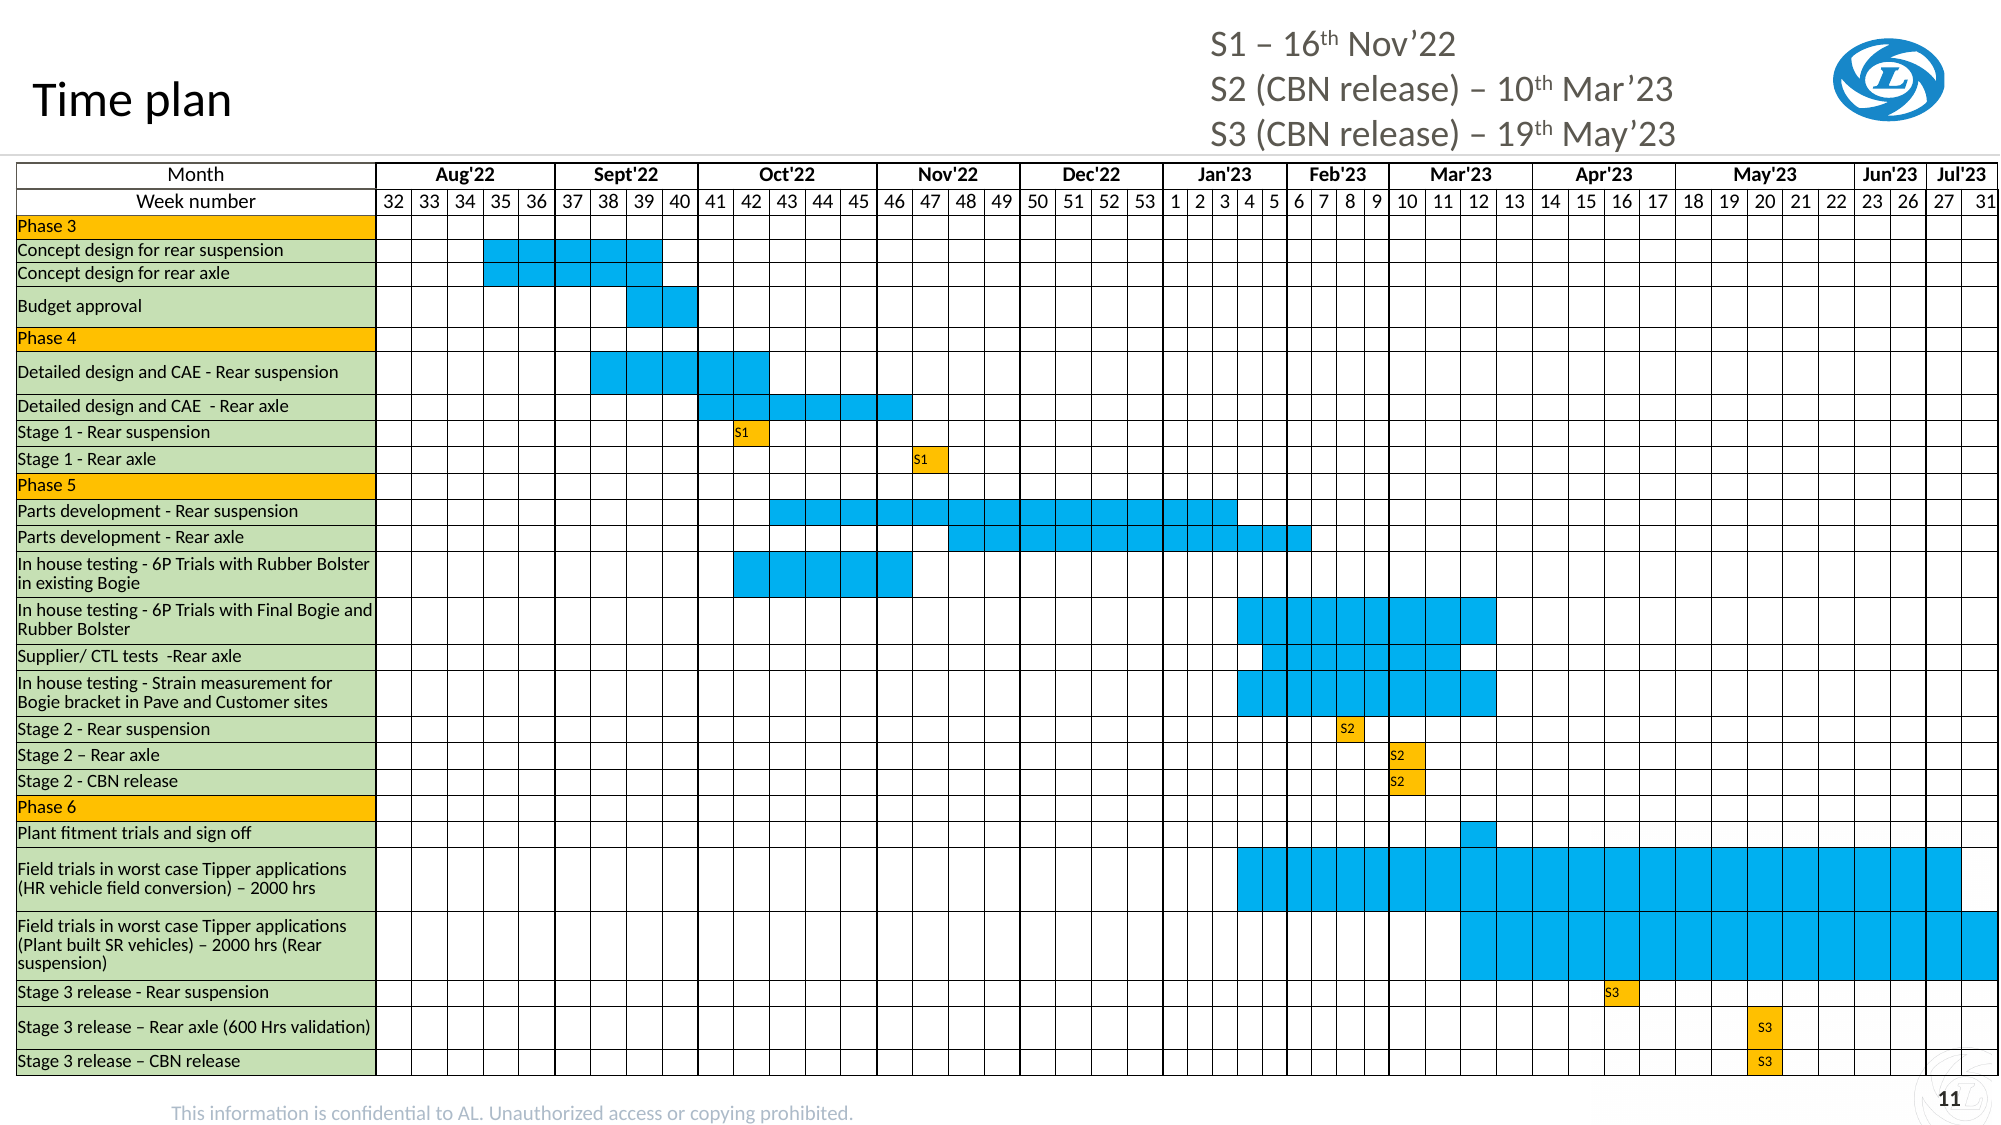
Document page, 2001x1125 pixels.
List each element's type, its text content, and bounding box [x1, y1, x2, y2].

table_cell In house testing - 6P Trials with Rubber Bolster in existing Bogie [17, 552, 375, 597]
table_cell [1640, 770, 1675, 795]
table_cell [1092, 770, 1127, 795]
table_cell [1263, 421, 1286, 446]
table_cell [1188, 287, 1212, 327]
table_cell [949, 822, 984, 847]
table_cell [1337, 500, 1364, 525]
table_cell [1056, 912, 1091, 980]
table_cell [1164, 743, 1187, 769]
table_cell [1288, 216, 1311, 239]
table_cell [1128, 552, 1162, 597]
table_cell [377, 352, 411, 394]
table_cell [1819, 848, 1854, 911]
table_cell [734, 216, 769, 239]
table_cell [770, 671, 805, 716]
table_cell [1640, 328, 1675, 351]
table_cell [1461, 1007, 1496, 1049]
table_cell [519, 1050, 554, 1075]
table_cell [1213, 1050, 1237, 1075]
table_cell [841, 395, 876, 420]
table_cell [663, 552, 697, 597]
table_cell [1461, 500, 1496, 525]
table_cell [591, 240, 626, 262]
table_cell [1128, 912, 1162, 980]
table_cell [913, 770, 948, 795]
table_cell [1497, 395, 1532, 420]
table_cell [1021, 912, 1055, 980]
table_cell [985, 447, 1019, 473]
table_cell [1021, 645, 1055, 670]
table_cell [985, 912, 1019, 980]
table_cell [1426, 1007, 1460, 1049]
table_cell [484, 421, 518, 446]
table_cell [1461, 240, 1496, 262]
table_cell 8 [1337, 190, 1364, 215]
table_cell [1312, 671, 1336, 716]
table_cell [985, 500, 1019, 525]
table_cell [841, 743, 876, 769]
table_cell [1426, 796, 1460, 821]
table_cell [412, 848, 447, 911]
table_cell [1891, 717, 1925, 742]
table_cell [770, 598, 805, 644]
table_cell [1819, 598, 1854, 644]
table_cell [1640, 287, 1675, 327]
table_cell [1962, 981, 1997, 1006]
table_cell [1238, 474, 1262, 499]
table_cell [1426, 671, 1460, 716]
table_cell [1640, 717, 1675, 742]
table_cell [1783, 240, 1818, 262]
table_cell [1533, 671, 1568, 716]
table_cell [1288, 447, 1311, 473]
table_cell [913, 474, 948, 499]
table_cell [556, 240, 590, 262]
table_cell [1497, 717, 1532, 742]
table_cell [412, 352, 447, 394]
table_cell [1337, 848, 1364, 911]
table_cell [1426, 912, 1460, 980]
table_cell [1962, 1050, 1997, 1075]
table_cell [913, 598, 948, 644]
table_cell [556, 552, 590, 597]
table_cell [663, 263, 697, 286]
table_cell [1238, 743, 1262, 769]
table_cell [1092, 500, 1127, 525]
table_cell [591, 474, 626, 499]
table_cell [1263, 263, 1286, 286]
text_box Time plan [17, 58, 248, 134]
table_cell [1312, 645, 1336, 670]
table_cell [556, 981, 590, 1006]
table_cell [806, 447, 840, 473]
table_cell [770, 981, 805, 1006]
table_cell [1092, 447, 1127, 473]
table_cell [1390, 1050, 1425, 1075]
table_cell [1128, 240, 1162, 262]
table_cell [1783, 552, 1818, 597]
table_cell [377, 598, 411, 644]
table_cell [1855, 743, 1890, 769]
table_cell [1021, 500, 1055, 525]
table_cell [985, 796, 1019, 821]
table_cell [1783, 395, 1818, 420]
table_cell [1676, 421, 1711, 446]
table_cell [1640, 796, 1675, 821]
table_cell [519, 216, 554, 239]
table_cell [377, 552, 411, 597]
table_cell [1497, 526, 1532, 551]
table_cell [1783, 717, 1818, 742]
table_cell [1021, 1007, 1055, 1049]
table_cell [878, 671, 912, 716]
table_cell [1092, 287, 1127, 327]
table_cell [1855, 912, 1890, 980]
table_cell [1426, 287, 1460, 327]
table_cell [1312, 981, 1336, 1006]
table_cell [913, 352, 948, 394]
table_cell 21 [1783, 190, 1818, 215]
table_cell [878, 216, 912, 239]
table_cell [1927, 395, 1961, 420]
table_cell [1855, 981, 1890, 1006]
table_cell [1605, 1050, 1639, 1075]
table_cell [484, 216, 518, 239]
table_cell [377, 770, 411, 795]
table_cell [1748, 474, 1782, 499]
table_cell [1748, 981, 1782, 1006]
table_cell [1312, 822, 1336, 847]
table_cell [1962, 500, 1997, 525]
table_cell [1365, 500, 1388, 525]
table_cell [412, 263, 447, 286]
table_cell [1288, 981, 1311, 1006]
table_cell [1461, 717, 1496, 742]
table_cell [1312, 352, 1336, 394]
table_cell [1748, 447, 1782, 473]
table_cell [1426, 421, 1460, 446]
table_cell [1962, 421, 1997, 446]
table_cell [1712, 671, 1747, 716]
table_cell [1640, 1007, 1675, 1049]
table_cell Phase 6 [17, 796, 375, 821]
table_cell [1128, 328, 1162, 351]
table_cell [1461, 822, 1496, 847]
table_cell [1188, 848, 1212, 911]
table_cell [1927, 743, 1961, 769]
table_cell [1461, 796, 1496, 821]
table_cell [412, 287, 447, 327]
table_cell [734, 770, 769, 795]
table_cell [1819, 500, 1854, 525]
table_cell [949, 352, 984, 394]
table_cell [627, 1007, 662, 1049]
table_cell [1569, 1007, 1604, 1049]
table_cell [1128, 287, 1162, 327]
table_cell [1605, 395, 1639, 420]
table_cell [1497, 822, 1532, 847]
table_cell [627, 500, 662, 525]
table_cell S1 [734, 421, 769, 446]
table_cell [1569, 263, 1604, 286]
table_cell [1461, 395, 1496, 420]
table_cell [1056, 796, 1091, 821]
table_cell [377, 421, 411, 446]
table_cell [1712, 598, 1747, 644]
table_cell [1533, 352, 1568, 394]
table_cell [1497, 287, 1532, 327]
table_cell [448, 287, 483, 327]
table_cell [1213, 526, 1237, 551]
table_cell [1056, 421, 1091, 446]
table_cell [1263, 395, 1286, 420]
table_cell [1288, 671, 1311, 716]
table_cell [627, 598, 662, 644]
table_cell [734, 671, 769, 716]
table_cell [1819, 796, 1854, 821]
table_cell [1312, 717, 1336, 742]
table_cell [985, 216, 1019, 239]
table_cell [1312, 500, 1336, 525]
table_cell [1238, 717, 1262, 742]
table_cell [1092, 328, 1127, 351]
table_cell [1569, 796, 1604, 821]
table_cell [1288, 1050, 1311, 1075]
table_cell [1533, 447, 1568, 473]
table_cell [1164, 328, 1187, 351]
table_cell [699, 500, 733, 525]
table_cell [1891, 395, 1925, 420]
table_cell [1927, 822, 1961, 847]
table_cell Concept design for rear axle [17, 263, 375, 286]
table_cell [1365, 328, 1388, 351]
table_cell [1533, 263, 1568, 286]
table_cell [1164, 912, 1187, 980]
table_cell [841, 500, 876, 525]
table_cell 51 [1056, 190, 1091, 215]
table_cell [627, 263, 662, 286]
table_cell [1288, 421, 1311, 446]
table_cell [1021, 328, 1055, 351]
table_cell [1461, 216, 1496, 239]
table_cell [1533, 981, 1568, 1006]
table_cell [1640, 645, 1675, 670]
table_cell [1748, 328, 1782, 351]
table_cell [1390, 822, 1425, 847]
table_cell [1390, 328, 1425, 351]
table_cell [1365, 240, 1388, 262]
table_cell [1712, 352, 1747, 394]
table_cell [1021, 421, 1055, 446]
table_cell [1497, 671, 1532, 716]
table_cell [1238, 395, 1262, 420]
table_cell [1188, 216, 1212, 239]
table_cell [841, 645, 876, 670]
table_cell [1640, 216, 1675, 239]
table_cell [1263, 447, 1286, 473]
table_cell [1426, 216, 1460, 239]
table_cell [1569, 912, 1604, 980]
table_cell [591, 671, 626, 716]
table_cell [591, 770, 626, 795]
table_cell [1461, 645, 1496, 670]
table_cell [806, 263, 840, 286]
table_cell [1390, 216, 1425, 239]
table_cell [1164, 352, 1187, 394]
table_cell [1748, 645, 1782, 670]
table_cell [1927, 526, 1961, 551]
table_cell [770, 1007, 805, 1049]
table_cell [1962, 263, 1997, 286]
table_cell [806, 240, 840, 262]
table_cell [1337, 240, 1364, 262]
table_cell [1640, 822, 1675, 847]
table_cell [1188, 796, 1212, 821]
table_cell [1569, 421, 1604, 446]
table_cell [556, 671, 590, 716]
table_cell [591, 421, 626, 446]
table_cell [1263, 743, 1286, 769]
table_cell [1337, 1050, 1364, 1075]
table_cell [663, 981, 697, 1006]
table_cell [1533, 395, 1568, 420]
table_cell [841, 328, 876, 351]
table_cell [1461, 598, 1496, 644]
table_cell [1337, 912, 1364, 980]
table_cell [878, 848, 912, 911]
table_cell [1676, 474, 1711, 499]
table_cell [1533, 598, 1568, 644]
table_cell [556, 912, 590, 980]
table_cell [591, 526, 626, 551]
table_cell [484, 526, 518, 551]
table_cell [770, 240, 805, 262]
table_cell [1365, 743, 1388, 769]
table_cell [412, 598, 447, 644]
table_cell [1238, 645, 1262, 670]
table_cell [1712, 395, 1747, 420]
table_cell [699, 552, 733, 597]
table_cell [1188, 263, 1212, 286]
table_cell [1390, 598, 1425, 644]
table_cell [1337, 743, 1364, 769]
table_cell [770, 822, 805, 847]
table_cell [448, 822, 483, 847]
table_cell [1783, 645, 1818, 670]
table_cell [1213, 796, 1237, 821]
table_cell In house testing - 6P Trials with Final Bogie and Rubber Bolster [17, 598, 375, 644]
table_cell [841, 352, 876, 394]
table_cell [627, 287, 662, 327]
table_cell [1497, 474, 1532, 499]
table_cell 52 [1092, 190, 1127, 215]
table_cell [806, 671, 840, 716]
table_cell [1497, 352, 1532, 394]
table_cell [1164, 671, 1187, 716]
table_cell [1263, 526, 1286, 551]
table_cell [949, 743, 984, 769]
table_cell [878, 981, 912, 1006]
table_cell Week number [17, 190, 375, 215]
table_cell 44 [806, 190, 840, 215]
table_cell [1712, 552, 1747, 597]
table_cell [1288, 352, 1311, 394]
table_cell [841, 796, 876, 821]
table_cell [1056, 1050, 1091, 1075]
table_cell [556, 395, 590, 420]
table_cell [913, 981, 948, 1006]
table_cell Stage 1 - Rear axle [17, 447, 375, 473]
table_cell [1640, 981, 1675, 1006]
table_cell [591, 287, 626, 327]
table_cell [1819, 395, 1854, 420]
table_cell [1263, 1007, 1286, 1049]
table_cell [519, 500, 554, 525]
table_cell [1365, 981, 1388, 1006]
table_cell [1021, 216, 1055, 239]
table_cell [1640, 352, 1675, 394]
table_cell [1164, 552, 1187, 597]
table_cell [1312, 1007, 1336, 1049]
table_cell [1962, 770, 1997, 795]
table_cell [985, 526, 1019, 551]
table_cell [1748, 421, 1782, 446]
table_cell [1213, 671, 1237, 716]
table_cell [663, 598, 697, 644]
table_cell [1891, 216, 1925, 239]
table_cell [1569, 770, 1604, 795]
table_cell [1426, 717, 1460, 742]
table_cell [1497, 552, 1532, 597]
table_cell [699, 796, 733, 821]
table_cell [1164, 240, 1187, 262]
table_cell [1497, 500, 1532, 525]
table_cell [1819, 328, 1854, 351]
table_cell [806, 1007, 840, 1049]
table_cell [1891, 770, 1925, 795]
table_cell 33 [412, 190, 447, 215]
table_cell [1855, 328, 1890, 351]
table_cell [1676, 395, 1711, 420]
table_cell [1819, 216, 1854, 239]
table_cell [1164, 1050, 1187, 1075]
table_cell [1569, 822, 1604, 847]
table_cell [1927, 474, 1961, 499]
table_cell [1426, 263, 1460, 286]
table_cell [1056, 848, 1091, 911]
table_cell [1092, 395, 1127, 420]
table_cell [377, 216, 411, 239]
table_cell [1238, 770, 1262, 795]
table_cell [627, 743, 662, 769]
table_cell [1855, 796, 1890, 821]
table_cell [1288, 552, 1311, 597]
table_cell [1021, 770, 1055, 795]
table_header May'23 [1676, 164, 1854, 189]
table_cell [1497, 1007, 1532, 1049]
table_cell 7 [1312, 190, 1336, 215]
table_cell [1288, 598, 1311, 644]
table_cell [699, 848, 733, 911]
table_cell [412, 421, 447, 446]
table_cell [663, 796, 697, 821]
picture [1591, 1076, 1992, 1125]
table_cell [985, 352, 1019, 394]
table_cell [734, 822, 769, 847]
table_cell [1426, 240, 1460, 262]
table_cell [699, 352, 733, 394]
table_cell [412, 500, 447, 525]
table_cell [1092, 263, 1127, 286]
table_cell [1855, 822, 1890, 847]
table_cell [734, 717, 769, 742]
table_cell [1712, 526, 1747, 551]
table_cell [1288, 796, 1311, 821]
table_cell [913, 1050, 948, 1075]
table_cell [591, 500, 626, 525]
table_cell [1676, 770, 1711, 795]
table_cell [1927, 671, 1961, 716]
table_cell [1263, 552, 1286, 597]
table_cell [699, 240, 733, 262]
table_cell [591, 645, 626, 670]
table_cell [1263, 598, 1286, 644]
table_cell [806, 352, 840, 394]
table_cell [949, 240, 984, 262]
table_cell [1461, 263, 1496, 286]
table_cell [1337, 552, 1364, 597]
table_cell [484, 328, 518, 351]
table_cell [1891, 671, 1925, 716]
table_cell [1748, 912, 1782, 980]
table_cell [1164, 822, 1187, 847]
table_cell [519, 981, 554, 1006]
table_cell [1188, 717, 1212, 742]
table_cell [484, 552, 518, 597]
table_cell [1365, 474, 1388, 499]
table_cell [985, 671, 1019, 716]
table_cell [1312, 395, 1336, 420]
table_cell [1497, 743, 1532, 769]
table_cell [519, 328, 554, 351]
table_cell [1164, 796, 1187, 821]
table_cell [412, 743, 447, 769]
table_cell [1819, 1050, 1854, 1075]
table_cell [1676, 500, 1711, 525]
table_cell [519, 1007, 554, 1049]
table_cell [1783, 770, 1818, 795]
table_cell [1891, 500, 1925, 525]
table_cell [377, 287, 411, 327]
table_cell [591, 395, 626, 420]
table_cell [734, 500, 769, 525]
table_cell [377, 717, 411, 742]
table_cell [841, 447, 876, 473]
table_cell [913, 822, 948, 847]
table_cell [1288, 848, 1311, 911]
table_cell [1337, 474, 1364, 499]
table_cell [377, 500, 411, 525]
table_cell [1712, 1007, 1747, 1049]
table_cell [663, 848, 697, 911]
table_cell [1021, 447, 1055, 473]
table_cell [448, 328, 483, 351]
table_cell [1461, 770, 1496, 795]
table_cell [1962, 395, 1997, 420]
table_cell 40 [663, 190, 697, 215]
table_cell Stage 3 release – CBN release [17, 1050, 375, 1075]
table_cell [377, 395, 411, 420]
table_cell [1748, 598, 1782, 644]
table_cell [627, 912, 662, 980]
table_cell [1569, 287, 1604, 327]
table_cell [1783, 526, 1818, 551]
table_cell [1927, 287, 1961, 327]
table_cell [484, 743, 518, 769]
table_cell [1288, 474, 1311, 499]
table_cell [1855, 848, 1890, 911]
table_cell [1312, 216, 1336, 239]
table_cell [1605, 552, 1639, 597]
table_cell [1855, 645, 1890, 670]
table_cell [1128, 500, 1162, 525]
table_cell [1676, 981, 1711, 1006]
table_cell [1605, 287, 1639, 327]
table_cell [1337, 216, 1364, 239]
table_cell [591, 796, 626, 821]
table_cell [699, 598, 733, 644]
table_cell [1238, 822, 1262, 847]
table_cell [1390, 474, 1425, 499]
table_cell [448, 447, 483, 473]
table_cell [770, 421, 805, 446]
table_cell 35 [484, 190, 518, 215]
table_cell [1640, 912, 1675, 980]
table_cell [1676, 328, 1711, 351]
table_cell [1533, 216, 1568, 239]
table_cell [1605, 598, 1639, 644]
table_cell [1312, 287, 1336, 327]
table_cell [1365, 1050, 1388, 1075]
table_cell [913, 912, 948, 980]
table_cell S1 [913, 447, 948, 473]
table_cell [699, 395, 733, 420]
table_cell [1092, 526, 1127, 551]
table_cell [412, 770, 447, 795]
table_cell [1676, 1050, 1711, 1075]
table_cell [591, 848, 626, 911]
table_cell [806, 717, 840, 742]
table_cell [1337, 352, 1364, 394]
table_cell [770, 500, 805, 525]
table_cell [1312, 447, 1336, 473]
table_cell [1533, 912, 1568, 980]
table_cell [1819, 671, 1854, 716]
table_cell [1092, 1050, 1127, 1075]
table_cell Stage 2 - Rear suspension [17, 717, 375, 742]
table_cell Stage 3 release – Rear axle (600 Hrs validation) [17, 1007, 375, 1049]
table_cell 14 [1533, 190, 1568, 215]
table_cell 53 [1128, 190, 1162, 215]
table_cell [1056, 1007, 1091, 1049]
table_cell S3 [1748, 1050, 1782, 1075]
table_cell Plant fitment trials and sign off [17, 822, 375, 847]
table_cell [1712, 240, 1747, 262]
table_cell 39 [627, 190, 662, 215]
table_cell [1819, 552, 1854, 597]
table_cell [1390, 287, 1425, 327]
table_cell [1390, 447, 1425, 473]
table_cell [1605, 328, 1639, 351]
table_cell [1426, 645, 1460, 670]
table_cell [841, 287, 876, 327]
table_cell [663, 474, 697, 499]
table_cell [1426, 328, 1460, 351]
table_cell [1128, 1007, 1162, 1049]
table_cell [556, 474, 590, 499]
table_cell [1056, 395, 1091, 420]
table_cell [1461, 287, 1496, 327]
table_cell [1748, 848, 1782, 911]
table_cell [1962, 552, 1997, 597]
table_cell [734, 263, 769, 286]
table_cell [1533, 552, 1568, 597]
table_cell [1783, 822, 1818, 847]
table_cell [556, 447, 590, 473]
table_cell [770, 216, 805, 239]
table_cell [1712, 770, 1747, 795]
table_cell [1855, 421, 1890, 446]
table_cell [1855, 352, 1890, 394]
table_cell [1128, 848, 1162, 911]
table_cell [1337, 447, 1364, 473]
table_cell [1712, 848, 1747, 911]
table_cell [1927, 447, 1961, 473]
table_cell [878, 287, 912, 327]
table_cell [1056, 671, 1091, 716]
table_cell [591, 447, 626, 473]
table_cell [878, 500, 912, 525]
table_cell [1676, 263, 1711, 286]
table_cell [556, 421, 590, 446]
table_cell [1819, 352, 1854, 394]
table_cell [985, 395, 1019, 420]
table_cell [1092, 474, 1127, 499]
table_cell [663, 216, 697, 239]
table_cell [663, 770, 697, 795]
table_cell [519, 447, 554, 473]
table_cell [985, 474, 1019, 499]
table_cell [1263, 352, 1286, 394]
table_cell [1128, 671, 1162, 716]
table_cell [878, 395, 912, 420]
table_cell [377, 671, 411, 716]
table_cell [734, 240, 769, 262]
table_cell [1605, 770, 1639, 795]
table_cell [627, 645, 662, 670]
table_cell [412, 526, 447, 551]
table_cell [1337, 598, 1364, 644]
table_cell [1188, 500, 1212, 525]
table_cell [734, 848, 769, 911]
table_cell 22 [1819, 190, 1854, 215]
table_cell 20 [1748, 190, 1782, 215]
table_cell [913, 717, 948, 742]
table_cell [1164, 447, 1187, 473]
table_cell [1569, 717, 1604, 742]
table_cell [1426, 500, 1460, 525]
table_cell [1213, 770, 1237, 795]
table_cell [1533, 240, 1568, 262]
table_cell 42 [734, 190, 769, 215]
table_cell [1337, 671, 1364, 716]
table_cell [1533, 328, 1568, 351]
table_cell [1365, 552, 1388, 597]
table_cell [556, 216, 590, 239]
table_cell [484, 717, 518, 742]
table_cell [1605, 216, 1639, 239]
table_cell [1855, 287, 1890, 327]
table_cell [1056, 645, 1091, 670]
table_cell [1056, 352, 1091, 394]
table_cell [699, 474, 733, 499]
table_cell [1213, 598, 1237, 644]
table_cell [1962, 526, 1997, 551]
table_cell [1927, 552, 1961, 597]
table_cell In house testing - Strain measurement for Bogie bracket in Pave and Customer sites [17, 671, 375, 716]
table_cell [1640, 474, 1675, 499]
table_cell [412, 796, 447, 821]
table_cell [1569, 474, 1604, 499]
table_cell [1365, 645, 1388, 670]
table_cell Field trials in worst case Tipper applications (HR vehicle field conversion) – 2000 hrs [17, 848, 375, 911]
table_cell [1288, 822, 1311, 847]
table_header Jul'23 [1927, 164, 1997, 189]
table_cell [841, 770, 876, 795]
table_cell [734, 447, 769, 473]
table_cell [1213, 717, 1237, 742]
table_cell [1263, 981, 1286, 1006]
table_cell [1676, 598, 1711, 644]
table_cell [1021, 822, 1055, 847]
table_cell [1569, 500, 1604, 525]
table_cell [1128, 1050, 1162, 1075]
table_cell [806, 1050, 840, 1075]
table_cell [1927, 352, 1961, 394]
table_cell [1533, 822, 1568, 847]
table_cell [699, 671, 733, 716]
table_cell [1927, 770, 1961, 795]
table_cell [1092, 848, 1127, 911]
table_cell [1365, 447, 1388, 473]
table_cell Stage 2 – Rear axle [17, 743, 375, 769]
table_cell [1337, 395, 1364, 420]
table_cell [1288, 500, 1311, 525]
table_cell [1640, 1050, 1675, 1075]
table_cell [377, 1050, 411, 1075]
table_cell [1962, 216, 1997, 239]
table_cell [878, 421, 912, 446]
table_cell [806, 526, 840, 551]
table_cell 11 [1426, 190, 1460, 215]
table_cell [627, 671, 662, 716]
table_cell [1819, 912, 1854, 980]
table_cell [841, 1050, 876, 1075]
table_cell [949, 598, 984, 644]
table_cell [1390, 421, 1425, 446]
table_cell [841, 526, 876, 551]
table_cell [913, 743, 948, 769]
table_cell [663, 287, 697, 327]
table_cell [1390, 1007, 1425, 1049]
table_cell [1533, 474, 1568, 499]
table_cell [412, 912, 447, 980]
table_cell [448, 848, 483, 911]
table_cell [1461, 447, 1496, 473]
table_cell [734, 1050, 769, 1075]
table_cell [770, 743, 805, 769]
table_cell [1855, 1007, 1890, 1049]
table_cell [1238, 263, 1262, 286]
table_cell [627, 216, 662, 239]
table_cell [1390, 717, 1425, 742]
table_cell [841, 981, 876, 1006]
table_cell [985, 598, 1019, 644]
table_cell 3 [1213, 190, 1237, 215]
table_header Sept'22 [556, 164, 697, 189]
table_cell [806, 796, 840, 821]
table_cell [1855, 395, 1890, 420]
table_cell [1263, 912, 1286, 980]
table_cell [1497, 981, 1532, 1006]
table_cell [1783, 848, 1818, 911]
table_cell [1164, 848, 1187, 911]
table_cell [1092, 796, 1127, 821]
table_cell S3 [1605, 981, 1639, 1006]
table_cell [985, 552, 1019, 597]
table_cell [412, 240, 447, 262]
table_cell [1927, 1050, 1961, 1075]
table_cell [1783, 671, 1818, 716]
table_cell [1819, 717, 1854, 742]
table_cell 5 [1263, 190, 1286, 215]
table_cell [1128, 526, 1162, 551]
table_cell [1891, 848, 1925, 911]
table_cell 50 [1021, 190, 1055, 215]
table_cell [1312, 263, 1336, 286]
table_cell [448, 500, 483, 525]
table_cell [1337, 1007, 1364, 1049]
table_cell [484, 474, 518, 499]
table_cell [663, 500, 697, 525]
table_cell [1783, 216, 1818, 239]
table_cell [1855, 526, 1890, 551]
table_cell [1783, 912, 1818, 980]
table_cell [949, 848, 984, 911]
table_cell [1569, 848, 1604, 911]
table_cell [591, 1007, 626, 1049]
table_cell [841, 822, 876, 847]
table_cell [1021, 717, 1055, 742]
table_cell [1497, 447, 1532, 473]
table_cell [1021, 263, 1055, 286]
table_cell [1263, 287, 1286, 327]
table_cell [1819, 645, 1854, 670]
table_header Dec'22 [1021, 164, 1162, 189]
table_cell [770, 796, 805, 821]
table_cell 23 [1855, 190, 1890, 215]
table_cell [1021, 552, 1055, 597]
table_cell [1021, 1050, 1055, 1075]
table_cell [448, 770, 483, 795]
table_cell [1640, 552, 1675, 597]
table_cell [663, 421, 697, 446]
table_cell [1605, 240, 1639, 262]
table_cell [519, 598, 554, 644]
table_cell [806, 598, 840, 644]
table_cell [1676, 552, 1711, 597]
table_cell [663, 240, 697, 262]
table_cell [1056, 743, 1091, 769]
table_cell [1640, 598, 1675, 644]
table_cell [1783, 352, 1818, 394]
table_cell [949, 216, 984, 239]
table_cell [949, 981, 984, 1006]
table_cell [913, 645, 948, 670]
table_cell [627, 770, 662, 795]
table_cell [1365, 671, 1388, 716]
table_cell [1164, 717, 1187, 742]
table_cell [519, 912, 554, 980]
table_cell [1092, 598, 1127, 644]
table_cell [1128, 822, 1162, 847]
table_cell [377, 1007, 411, 1049]
table_cell [734, 1007, 769, 1049]
table_cell [913, 328, 948, 351]
table_cell [1676, 447, 1711, 473]
table_cell [663, 352, 697, 394]
table_cell [1426, 770, 1460, 795]
table_cell [1676, 717, 1711, 742]
table_cell [699, 287, 733, 327]
table_cell [377, 912, 411, 980]
table_cell Stage 3 release - Rear suspension [17, 981, 375, 1006]
table_cell [1748, 822, 1782, 847]
table_cell [591, 263, 626, 286]
table_cell [1748, 287, 1782, 327]
table_cell [1390, 395, 1425, 420]
table_cell [913, 1007, 948, 1049]
table_cell [1056, 474, 1091, 499]
table_cell [1748, 216, 1782, 239]
table_cell [1676, 352, 1711, 394]
table_cell [1712, 981, 1747, 1006]
table_cell [1021, 287, 1055, 327]
table_cell [1263, 717, 1286, 742]
table_cell [484, 352, 518, 394]
table_cell [949, 263, 984, 286]
table_cell [519, 822, 554, 847]
table_cell [1213, 328, 1237, 351]
table_cell [1312, 526, 1336, 551]
table_cell [806, 474, 840, 499]
table_cell [1497, 598, 1532, 644]
table_cell [841, 474, 876, 499]
table_cell [1533, 645, 1568, 670]
table_cell [627, 822, 662, 847]
table_cell [1605, 796, 1639, 821]
table_cell [412, 216, 447, 239]
table_header Apr'23 [1533, 164, 1675, 189]
table_cell [377, 822, 411, 847]
table_cell [484, 447, 518, 473]
table_cell [1263, 328, 1286, 351]
table_cell [412, 981, 447, 1006]
table_cell [806, 981, 840, 1006]
table_cell [1288, 912, 1311, 980]
table_cell [841, 240, 876, 262]
table_cell [1533, 287, 1568, 327]
table_cell [519, 287, 554, 327]
table_cell [1337, 796, 1364, 821]
table_cell [1640, 263, 1675, 286]
table_cell [448, 526, 483, 551]
table_cell [1092, 216, 1127, 239]
table_cell [1640, 240, 1675, 262]
table_cell [663, 645, 697, 670]
table_cell [1783, 263, 1818, 286]
table_cell [519, 645, 554, 670]
table_cell [841, 912, 876, 980]
table_cell [1092, 645, 1127, 670]
table_cell [663, 743, 697, 769]
table_cell [734, 598, 769, 644]
table_cell [1365, 395, 1388, 420]
table_cell [519, 263, 554, 286]
table_cell [1962, 240, 1997, 262]
table_cell [1605, 500, 1639, 525]
table_cell [1927, 981, 1961, 1006]
table_cell 41 [699, 190, 733, 215]
table_cell [985, 421, 1019, 446]
table_cell [1927, 645, 1961, 670]
table_cell [1962, 796, 1997, 821]
table_cell [734, 981, 769, 1006]
table_cell S2 [1337, 717, 1364, 742]
table_cell [841, 848, 876, 911]
table_cell 36 [519, 190, 554, 215]
table_cell [1461, 981, 1496, 1006]
table_cell [1891, 526, 1925, 551]
table_cell [1238, 981, 1262, 1006]
table_cell 46 [878, 190, 912, 215]
table_cell [448, 421, 483, 446]
table_cell [699, 717, 733, 742]
table_cell 1 [1164, 190, 1187, 215]
table_cell [1640, 421, 1675, 446]
table_cell [1021, 743, 1055, 769]
table_cell [806, 395, 840, 420]
table_cell [1676, 912, 1711, 980]
table_cell [949, 287, 984, 327]
table_cell [448, 352, 483, 394]
table_cell [1783, 981, 1818, 1006]
table_cell [985, 240, 1019, 262]
table_cell [484, 645, 518, 670]
table_cell [1188, 240, 1212, 262]
table_cell [699, 328, 733, 351]
table_cell [627, 796, 662, 821]
table_cell [627, 352, 662, 394]
table_cell [1238, 1007, 1262, 1049]
table_cell [1021, 395, 1055, 420]
table_cell [448, 671, 483, 716]
table_cell [985, 1050, 1019, 1075]
table_cell [770, 912, 805, 980]
table_cell 27 [1927, 190, 1961, 215]
table_header Feb'23 [1288, 164, 1388, 189]
table_cell [913, 526, 948, 551]
table_cell [663, 1050, 697, 1075]
table_cell [484, 500, 518, 525]
table_cell [591, 912, 626, 980]
table_cell [949, 500, 984, 525]
table_cell 12 [1461, 190, 1496, 215]
table_cell [1426, 526, 1460, 551]
table_cell [1497, 1050, 1532, 1075]
table_cell [1263, 848, 1286, 911]
table_cell [1426, 598, 1460, 644]
table_cell [484, 263, 518, 286]
table_cell [1533, 526, 1568, 551]
table_cell [663, 912, 697, 980]
table_cell [412, 552, 447, 597]
table_cell [1569, 981, 1604, 1006]
table_header Aug'22 [377, 164, 554, 189]
table_cell [591, 328, 626, 351]
table_cell [484, 981, 518, 1006]
table_cell 49 [985, 190, 1019, 215]
table_cell [806, 770, 840, 795]
table_cell [878, 263, 912, 286]
table_cell [1128, 352, 1162, 394]
table_cell [484, 1050, 518, 1075]
table_cell [556, 1050, 590, 1075]
table_cell [627, 421, 662, 446]
table_cell [1128, 474, 1162, 499]
table_cell [1533, 796, 1568, 821]
table_cell [412, 1050, 447, 1075]
table_cell [519, 552, 554, 597]
table_cell [1461, 743, 1496, 769]
table_cell [1891, 645, 1925, 670]
table_cell [519, 671, 554, 716]
table_cell [1365, 717, 1388, 742]
table_header Month [17, 164, 375, 188]
table_cell [1021, 671, 1055, 716]
table_cell [699, 216, 733, 239]
table_cell [1855, 474, 1890, 499]
table_cell [1712, 263, 1747, 286]
table_cell [627, 1050, 662, 1075]
table_cell [770, 287, 805, 327]
table_cell [448, 981, 483, 1006]
table_cell [878, 526, 912, 551]
table_cell [1891, 328, 1925, 351]
table_cell [1962, 671, 1997, 716]
table_cell [1676, 240, 1711, 262]
table_cell [519, 743, 554, 769]
table_cell [377, 474, 411, 499]
table_cell [985, 328, 1019, 351]
table_cell [1092, 743, 1127, 769]
table_cell [1092, 981, 1127, 1006]
table_cell [1188, 822, 1212, 847]
table_cell [699, 447, 733, 473]
table_header Mar'23 [1390, 164, 1532, 189]
table_cell [556, 500, 590, 525]
table_cell [1021, 848, 1055, 911]
table_cell [1188, 447, 1212, 473]
table_cell [1855, 263, 1890, 286]
table_cell [1927, 796, 1961, 821]
table_cell [949, 474, 984, 499]
table_cell [1337, 263, 1364, 286]
table_cell [1962, 1007, 1997, 1049]
table_cell [1533, 500, 1568, 525]
table_cell [1263, 645, 1286, 670]
table_cell [699, 912, 733, 980]
table_cell [591, 822, 626, 847]
table_cell [913, 395, 948, 420]
table_cell [841, 671, 876, 716]
table_cell [1238, 552, 1262, 597]
table_cell [1390, 240, 1425, 262]
table_cell [841, 598, 876, 644]
table_cell [663, 328, 697, 351]
table_cell [1927, 263, 1961, 286]
table_cell [1263, 240, 1286, 262]
table_cell [519, 395, 554, 420]
table_cell [1288, 395, 1311, 420]
table_cell [699, 645, 733, 670]
table_cell [1569, 216, 1604, 239]
table_cell [806, 848, 840, 911]
table_cell [806, 552, 840, 597]
table_cell [1605, 421, 1639, 446]
table_cell [663, 1007, 697, 1049]
table_cell Budget approval [17, 287, 375, 327]
table_cell [1128, 743, 1162, 769]
table_cell [484, 796, 518, 821]
table_cell [1640, 743, 1675, 769]
table_cell [878, 1050, 912, 1075]
table_cell [1312, 770, 1336, 795]
table_cell [841, 717, 876, 742]
table_cell [1288, 263, 1311, 286]
table_cell [1605, 645, 1639, 670]
table_cell [1021, 526, 1055, 551]
table_cell [806, 743, 840, 769]
table_cell [556, 796, 590, 821]
table_cell [1390, 352, 1425, 394]
table_cell [1712, 1050, 1747, 1075]
table_cell [1188, 328, 1212, 351]
table_cell [770, 352, 805, 394]
table_cell [1891, 552, 1925, 597]
table_cell [1605, 671, 1639, 716]
table_cell [1461, 474, 1496, 499]
table_cell [1640, 526, 1675, 551]
table_cell [627, 981, 662, 1006]
table_cell [519, 352, 554, 394]
table_cell [734, 328, 769, 351]
table_cell [1390, 981, 1425, 1006]
table_cell [412, 447, 447, 473]
table_cell 15 [1569, 190, 1604, 215]
table_cell [1676, 216, 1711, 239]
table_cell [1312, 552, 1336, 597]
table_cell [556, 1007, 590, 1049]
table_cell [377, 796, 411, 821]
table_cell [1390, 263, 1425, 286]
table_cell [699, 770, 733, 795]
table_cell [1213, 912, 1237, 980]
table_cell [412, 822, 447, 847]
table_cell [985, 770, 1019, 795]
table_cell [1748, 526, 1782, 551]
table_cell [770, 848, 805, 911]
table_cell [1365, 352, 1388, 394]
table_cell [878, 796, 912, 821]
table_cell [1676, 822, 1711, 847]
table_cell [1390, 552, 1425, 597]
table_cell [1927, 598, 1961, 644]
table_cell [985, 743, 1019, 769]
table_cell [1288, 328, 1311, 351]
table_cell [377, 263, 411, 286]
table_cell [1164, 770, 1187, 795]
table_cell [878, 474, 912, 499]
table_cell [1783, 421, 1818, 446]
table_cell [806, 912, 840, 980]
table_cell [1312, 421, 1336, 446]
table_cell [591, 352, 626, 394]
table_cell [1188, 1007, 1212, 1049]
table_cell [1497, 796, 1532, 821]
table_cell [734, 743, 769, 769]
table_cell [1819, 240, 1854, 262]
table_cell [627, 395, 662, 420]
table_cell [878, 770, 912, 795]
table_cell [1128, 770, 1162, 795]
table_cell Phase 5 [17, 474, 375, 499]
table_cell [1021, 474, 1055, 499]
table_cell [1962, 912, 1997, 980]
table_cell [1891, 474, 1925, 499]
table_cell [1263, 796, 1286, 821]
table_cell [699, 743, 733, 769]
table_cell [1676, 526, 1711, 551]
table_cell [591, 216, 626, 239]
table_cell [985, 981, 1019, 1006]
table_cell [1748, 263, 1782, 286]
table_cell [1962, 848, 1997, 911]
table_cell [1288, 645, 1311, 670]
table_cell [1365, 796, 1388, 821]
table_cell [1676, 671, 1711, 716]
table_cell [1927, 717, 1961, 742]
table_cell [1748, 717, 1782, 742]
table_cell [1497, 216, 1532, 239]
table_cell [1188, 770, 1212, 795]
table_cell [985, 1007, 1019, 1049]
table_cell [1092, 552, 1127, 597]
table_cell [913, 287, 948, 327]
table_cell [1426, 447, 1460, 473]
table_cell [878, 912, 912, 980]
table_cell [1238, 352, 1262, 394]
table_cell [1164, 287, 1187, 327]
table_cell [1021, 352, 1055, 394]
table_cell [1213, 848, 1237, 911]
table_cell [1855, 447, 1890, 473]
table_cell [663, 822, 697, 847]
table_cell [1188, 1050, 1212, 1075]
table_cell [770, 328, 805, 351]
table_cell [448, 743, 483, 769]
table_cell [1365, 912, 1388, 980]
table_cell [1533, 770, 1568, 795]
table_cell [1605, 743, 1639, 769]
table_cell [1783, 328, 1818, 351]
table_cell [484, 598, 518, 644]
table_cell [412, 474, 447, 499]
table_cell [448, 645, 483, 670]
table_cell 17 [1640, 190, 1675, 215]
table_cell [1056, 240, 1091, 262]
table_cell [1962, 352, 1997, 394]
table_cell [913, 671, 948, 716]
table_cell [627, 717, 662, 742]
table_cell [448, 796, 483, 821]
table_cell [519, 717, 554, 742]
table_cell [556, 352, 590, 394]
table_cell 18 [1676, 190, 1711, 215]
table_cell [1497, 240, 1532, 262]
table_cell [1188, 645, 1212, 670]
table_cell [1092, 240, 1127, 262]
table_cell [1927, 500, 1961, 525]
table_cell [1213, 552, 1237, 597]
table_cell [734, 474, 769, 499]
table_cell [1128, 717, 1162, 742]
table_cell [1748, 395, 1782, 420]
table_cell [627, 848, 662, 911]
table_cell [1748, 500, 1782, 525]
table_cell [1056, 981, 1091, 1006]
table_cell [1962, 743, 1997, 769]
table_cell [1891, 352, 1925, 394]
table_cell [1263, 770, 1286, 795]
table_cell [519, 526, 554, 551]
table_cell [1676, 743, 1711, 769]
table_cell [734, 352, 769, 394]
table_cell [770, 552, 805, 597]
table_cell [1783, 1007, 1818, 1049]
table_cell [770, 645, 805, 670]
table_cell [556, 598, 590, 644]
table_cell [770, 770, 805, 795]
table_cell [1164, 598, 1187, 644]
table_cell [1365, 848, 1388, 911]
table_cell [1213, 395, 1237, 420]
table_cell [377, 743, 411, 769]
table_cell [519, 848, 554, 911]
table_cell [1497, 645, 1532, 670]
table_cell [1213, 421, 1237, 446]
table_cell [913, 421, 948, 446]
table_cell [591, 552, 626, 597]
table_cell [1188, 598, 1212, 644]
table_cell [1426, 1050, 1460, 1075]
table_cell [1497, 328, 1532, 351]
table_cell [556, 848, 590, 911]
table_cell [1390, 848, 1425, 911]
table_cell [1092, 717, 1127, 742]
table_cell [1461, 526, 1496, 551]
table_cell [1312, 796, 1336, 821]
table_cell [1213, 500, 1237, 525]
table_cell [699, 822, 733, 847]
table_cell Parts development - Rear axle [17, 526, 375, 551]
table_cell 10 [1390, 190, 1425, 215]
table_cell [806, 822, 840, 847]
table_cell [878, 352, 912, 394]
table_cell [1855, 240, 1890, 262]
table_cell [806, 421, 840, 446]
table_cell [1533, 1050, 1568, 1075]
table_cell [699, 1050, 733, 1075]
table_cell [1819, 526, 1854, 551]
table_cell [556, 822, 590, 847]
table_cell [1962, 287, 1997, 327]
table_cell [949, 1050, 984, 1075]
table_cell [913, 263, 948, 286]
table_cell [1497, 912, 1532, 980]
table_cell [1365, 421, 1388, 446]
table_cell [484, 395, 518, 420]
table_cell [1365, 598, 1388, 644]
table_cell [949, 645, 984, 670]
table_header Jun'23 [1855, 164, 1926, 189]
table_cell [663, 717, 697, 742]
table_cell [985, 717, 1019, 742]
table_cell [1891, 598, 1925, 644]
table_cell [949, 717, 984, 742]
table_cell 38 [591, 190, 626, 215]
table_cell [1569, 671, 1604, 716]
table_cell [1188, 743, 1212, 769]
table_cell [1337, 981, 1364, 1006]
table_cell [377, 240, 411, 262]
table_cell [412, 1007, 447, 1049]
table_cell [448, 717, 483, 742]
table_cell [1263, 671, 1286, 716]
table_cell [1748, 743, 1782, 769]
table_cell [949, 421, 984, 446]
table_cell [1461, 352, 1496, 394]
table_cell [591, 1050, 626, 1075]
table_cell [1605, 263, 1639, 286]
table_cell [1312, 474, 1336, 499]
table_cell [913, 500, 948, 525]
table_cell [1605, 717, 1639, 742]
table_cell [1238, 421, 1262, 446]
table_cell [1569, 352, 1604, 394]
table_cell [1962, 822, 1997, 847]
table_cell [1783, 474, 1818, 499]
table_cell [1056, 552, 1091, 597]
table_cell [1569, 598, 1604, 644]
table_cell [1021, 796, 1055, 821]
table_cell [1238, 216, 1262, 239]
table_cell Phase 3 [17, 216, 375, 239]
table_cell [1891, 743, 1925, 769]
table_cell [1021, 240, 1055, 262]
table_cell [1569, 447, 1604, 473]
table_cell [878, 552, 912, 597]
table_cell [1783, 1050, 1818, 1075]
table_cell [1365, 287, 1388, 327]
table_cell [1605, 848, 1639, 911]
table_cell [1213, 447, 1237, 473]
table_cell [448, 216, 483, 239]
table_cell [1712, 500, 1747, 525]
table_cell [1461, 848, 1496, 911]
table_cell [1164, 645, 1187, 670]
table_cell [1263, 500, 1286, 525]
table_cell [1365, 770, 1388, 795]
table_cell [1021, 981, 1055, 1006]
table_cell 45 [841, 190, 876, 215]
table_cell [1238, 1050, 1262, 1075]
table_cell [1819, 822, 1854, 847]
table_cell [1855, 552, 1890, 597]
table_cell [770, 395, 805, 420]
table_cell [1164, 500, 1187, 525]
table_cell [1891, 447, 1925, 473]
table_cell [1426, 395, 1460, 420]
table_cell [1461, 552, 1496, 597]
table_cell S2 [1390, 770, 1425, 795]
table_cell [806, 645, 840, 670]
table_cell [519, 421, 554, 446]
table_cell [1312, 240, 1336, 262]
table_cell [878, 717, 912, 742]
table_cell [949, 912, 984, 980]
table_cell [1712, 717, 1747, 742]
table_cell [556, 287, 590, 327]
table_cell [734, 552, 769, 597]
table_cell [1213, 981, 1237, 1006]
table_cell [1962, 717, 1997, 742]
table_cell [1891, 796, 1925, 821]
table_cell [1238, 240, 1262, 262]
table_cell [1056, 526, 1091, 551]
table_cell [1365, 216, 1388, 239]
table_cell [913, 796, 948, 821]
table_cell [1056, 500, 1091, 525]
table_cell [1927, 912, 1961, 980]
table_cell [1819, 287, 1854, 327]
table_cell [591, 981, 626, 1006]
table_cell [448, 1007, 483, 1049]
table_cell [412, 328, 447, 351]
table_cell Detailed design and CAE - Rear suspension [17, 352, 375, 394]
table_cell [1640, 500, 1675, 525]
table_cell [1092, 671, 1127, 716]
table_cell [1337, 770, 1364, 795]
table_header Jan'23 [1164, 164, 1286, 189]
table_cell [1390, 912, 1425, 980]
table_cell [734, 395, 769, 420]
table_cell [1927, 421, 1961, 446]
table_cell [1640, 671, 1675, 716]
table_cell [734, 912, 769, 980]
table_cell [519, 770, 554, 795]
table_cell [1712, 822, 1747, 847]
table_cell 9 [1365, 190, 1388, 215]
table_cell [985, 822, 1019, 847]
table_cell [556, 526, 590, 551]
table_cell [1605, 474, 1639, 499]
table_cell [878, 743, 912, 769]
table_cell [412, 717, 447, 742]
table_cell [1213, 263, 1237, 286]
table_cell [1213, 1007, 1237, 1049]
table_cell [949, 526, 984, 551]
table_cell [484, 912, 518, 980]
table_cell [1238, 912, 1262, 980]
table_cell [1891, 1007, 1925, 1049]
table_cell [1056, 770, 1091, 795]
table_cell [1819, 474, 1854, 499]
table_cell [627, 240, 662, 262]
table_cell [1819, 1007, 1854, 1049]
table_cell [1288, 1007, 1311, 1049]
table_cell [841, 421, 876, 446]
table_cell [734, 526, 769, 551]
table_cell [484, 770, 518, 795]
table_cell [1461, 912, 1496, 980]
table_cell [1605, 822, 1639, 847]
table_cell [1605, 1007, 1639, 1049]
table_cell [949, 770, 984, 795]
table_cell [1128, 263, 1162, 286]
table_cell [1238, 598, 1262, 644]
table_cell [412, 671, 447, 716]
table_cell [1533, 421, 1568, 446]
table_cell [1312, 743, 1336, 769]
table_cell [985, 645, 1019, 670]
table_cell [377, 981, 411, 1006]
table_cell [1056, 717, 1091, 742]
table_cell [448, 552, 483, 597]
table_cell [1188, 395, 1212, 420]
table_cell [1962, 447, 1997, 473]
table_cell [556, 263, 590, 286]
table_cell [1056, 598, 1091, 644]
table_cell [484, 671, 518, 716]
table_cell [1855, 717, 1890, 742]
table_cell [1164, 263, 1187, 286]
table_cell [448, 912, 483, 980]
table_cell [1676, 796, 1711, 821]
table_cell [519, 474, 554, 499]
table_cell [1312, 912, 1336, 980]
table_cell [1927, 848, 1961, 911]
table_cell [949, 671, 984, 716]
table_cell [1461, 1050, 1496, 1075]
table_cell [1164, 395, 1187, 420]
table_cell [591, 598, 626, 644]
table_cell [1426, 981, 1460, 1006]
table_cell [1188, 552, 1212, 597]
table_cell [377, 645, 411, 670]
table_cell [841, 263, 876, 286]
table_cell [1390, 500, 1425, 525]
table_cell [1927, 328, 1961, 351]
table_cell Phase 4 [17, 328, 375, 351]
table_cell [1640, 848, 1675, 911]
table_cell 34 [448, 190, 483, 215]
table_cell [377, 526, 411, 551]
table_cell [1927, 216, 1961, 239]
table_cell [1337, 526, 1364, 551]
table_cell S2 [1390, 743, 1425, 769]
table_cell [663, 395, 697, 420]
table_cell [1461, 328, 1496, 351]
table_cell [1569, 552, 1604, 597]
table_cell [1128, 216, 1162, 239]
table_cell [1238, 500, 1262, 525]
table_cell [1365, 1007, 1388, 1049]
table_cell [1188, 421, 1212, 446]
table_cell [627, 447, 662, 473]
table_cell [913, 552, 948, 597]
table_cell [556, 328, 590, 351]
table_cell [1569, 526, 1604, 551]
table_cell [913, 240, 948, 262]
table_cell [1188, 912, 1212, 980]
table_cell [1927, 240, 1961, 262]
table_cell [699, 526, 733, 551]
table_cell [1855, 216, 1890, 239]
table_cell [1128, 796, 1162, 821]
table_cell [1128, 447, 1162, 473]
table_cell [484, 287, 518, 327]
table_cell S3 [1748, 1007, 1782, 1049]
table_cell [519, 240, 554, 262]
table_cell [1188, 352, 1212, 394]
table_cell [1783, 287, 1818, 327]
table_cell Concept design for rear suspension [17, 240, 375, 262]
table_cell [1164, 216, 1187, 239]
table_cell [1213, 743, 1237, 769]
table_cell [1128, 598, 1162, 644]
table_cell Field trials in worst case Tipper applications (Plant built SR vehicles) – 2000 hrs (Rear suspension) [17, 912, 375, 980]
table_cell [1640, 447, 1675, 473]
table_cell Stage 2 - CBN release [17, 770, 375, 795]
table_cell [1569, 743, 1604, 769]
table_cell [1238, 848, 1262, 911]
table_cell 2 [1188, 190, 1212, 215]
table_cell [1092, 1007, 1127, 1049]
table_cell 6 [1288, 190, 1311, 215]
table_cell [1748, 796, 1782, 821]
table_cell [1712, 447, 1747, 473]
table_cell [1426, 474, 1460, 499]
table_cell [1712, 645, 1747, 670]
table_cell [1605, 352, 1639, 394]
table_cell [1676, 287, 1711, 327]
table_cell 47 [913, 190, 948, 215]
table_cell [1164, 526, 1187, 551]
table_cell [1426, 743, 1460, 769]
table_cell [556, 743, 590, 769]
table_cell [1891, 822, 1925, 847]
table_cell Supplier/ CTL tests -Rear axle [17, 645, 375, 670]
table_cell [1128, 421, 1162, 446]
table_cell [1092, 912, 1127, 980]
table_cell [1819, 743, 1854, 769]
table_cell [1640, 395, 1675, 420]
table_cell [1497, 770, 1532, 795]
table_cell [1712, 421, 1747, 446]
table_cell [1676, 1007, 1711, 1049]
table_cell [806, 500, 840, 525]
table_cell [1962, 474, 1997, 499]
table_cell [1533, 848, 1568, 911]
table_cell [1712, 912, 1747, 980]
table_cell [1891, 287, 1925, 327]
table_cell [1855, 500, 1890, 525]
table_cell [556, 770, 590, 795]
table_cell [1927, 1007, 1961, 1049]
table_cell [1238, 328, 1262, 351]
table_cell [1128, 981, 1162, 1006]
table_cell [484, 240, 518, 262]
table_cell [1288, 526, 1311, 551]
table_cell [841, 216, 876, 239]
table_cell [627, 328, 662, 351]
table_cell [1783, 796, 1818, 821]
table_cell [1533, 717, 1568, 742]
table_cell [1783, 447, 1818, 473]
table_cell [1390, 526, 1425, 551]
table_cell [1962, 328, 1997, 351]
table_cell [591, 743, 626, 769]
table_cell [1819, 263, 1854, 286]
table_cell [1819, 981, 1854, 1006]
table_cell [1855, 770, 1890, 795]
table_cell [1337, 822, 1364, 847]
table_cell [770, 1050, 805, 1075]
table_cell [484, 822, 518, 847]
table_cell [1605, 526, 1639, 551]
table_cell [949, 796, 984, 821]
table_cell Detailed design and CAE - Rear axle [17, 395, 375, 420]
table_cell [1164, 981, 1187, 1006]
table_cell [949, 447, 984, 473]
table_cell [1092, 822, 1127, 847]
table_cell [1569, 1050, 1604, 1075]
table_cell [1783, 598, 1818, 644]
table_header Nov'22 [878, 164, 1019, 189]
table_cell [913, 216, 948, 239]
table_cell [1605, 447, 1639, 473]
table_cell [591, 717, 626, 742]
table_cell [1569, 240, 1604, 262]
table_cell [448, 598, 483, 644]
table_cell [484, 1007, 518, 1049]
table_cell [1891, 981, 1925, 1006]
table_cell [448, 1050, 483, 1075]
table_header Oct'22 [699, 164, 876, 189]
table_cell [734, 645, 769, 670]
table_cell [1238, 526, 1262, 551]
table_cell [770, 717, 805, 742]
table_cell [949, 1007, 984, 1049]
table_cell [1712, 216, 1747, 239]
table_cell [1021, 598, 1055, 644]
table_cell [1569, 395, 1604, 420]
table_cell [377, 328, 411, 351]
table_cell [1128, 645, 1162, 670]
table_cell [1748, 352, 1782, 394]
table_cell [663, 447, 697, 473]
table_cell [556, 645, 590, 670]
table_cell [1312, 598, 1336, 644]
table_cell [1390, 671, 1425, 716]
table_cell [878, 822, 912, 847]
table_cell [1056, 328, 1091, 351]
table_cell [1712, 796, 1747, 821]
table_cell [1569, 328, 1604, 351]
table_cell [806, 287, 840, 327]
table_cell [1819, 421, 1854, 446]
table_cell [1783, 743, 1818, 769]
table_cell [770, 263, 805, 286]
table_cell [1390, 796, 1425, 821]
table_cell [1056, 263, 1091, 286]
table_cell 31 [1962, 190, 1997, 215]
table_cell [1426, 552, 1460, 597]
table_cell [1365, 822, 1388, 847]
table_cell [1891, 263, 1925, 286]
table_cell [699, 1007, 733, 1049]
table_cell [1337, 421, 1364, 446]
table_cell [1337, 328, 1364, 351]
table_cell 16 [1605, 190, 1639, 215]
table_cell [1188, 981, 1212, 1006]
table_cell [377, 447, 411, 473]
table_cell [1288, 770, 1311, 795]
table_cell [878, 1007, 912, 1049]
table_cell [1855, 671, 1890, 716]
table_cell [1263, 1050, 1286, 1075]
table_cell [448, 395, 483, 420]
table_cell 32 [377, 190, 411, 215]
table_cell [1712, 287, 1747, 327]
table_cell [1712, 743, 1747, 769]
table_cell [878, 598, 912, 644]
table_cell [1213, 352, 1237, 394]
table_cell [1783, 500, 1818, 525]
table_cell [1164, 421, 1187, 446]
table_cell [1855, 598, 1890, 644]
table_cell [878, 645, 912, 670]
table_cell [627, 526, 662, 551]
table_cell [1056, 287, 1091, 327]
table_cell [1213, 287, 1237, 327]
table_cell [1312, 328, 1336, 351]
table_cell [1188, 671, 1212, 716]
table_cell [1605, 912, 1639, 980]
table_cell [1365, 263, 1388, 286]
table_cell [770, 447, 805, 473]
table_cell [1748, 240, 1782, 262]
table_cell [663, 526, 697, 551]
table_cell [1533, 1007, 1568, 1049]
table_cell [1962, 645, 1997, 670]
table_cell [1533, 743, 1568, 769]
table_cell [699, 981, 733, 1006]
table_cell [841, 552, 876, 597]
table_cell [1213, 216, 1237, 239]
table_cell [1092, 421, 1127, 446]
table_cell [1497, 848, 1532, 911]
table_cell [1891, 240, 1925, 262]
table_cell 26 [1891, 190, 1925, 215]
table_cell [1288, 240, 1311, 262]
table_cell [412, 645, 447, 670]
table_cell [1676, 645, 1711, 670]
table_cell [985, 848, 1019, 911]
table_cell [806, 328, 840, 351]
table_cell [1891, 421, 1925, 446]
table_cell [1819, 770, 1854, 795]
table_cell [949, 328, 984, 351]
table_cell [1676, 848, 1711, 911]
table_cell [1213, 822, 1237, 847]
table_cell [1891, 1050, 1925, 1075]
table_cell [734, 287, 769, 327]
table_cell [1426, 848, 1460, 911]
table_cell [699, 263, 733, 286]
table_cell [878, 240, 912, 262]
table_cell [448, 263, 483, 286]
table_cell [1426, 352, 1460, 394]
table_cell [1263, 216, 1286, 239]
table_cell [484, 848, 518, 911]
table_cell [1748, 671, 1782, 716]
table_cell [806, 216, 840, 239]
table_cell [1497, 263, 1532, 286]
table_cell [1213, 240, 1237, 262]
table_cell [1390, 645, 1425, 670]
table_cell [878, 328, 912, 351]
table_cell [1712, 474, 1747, 499]
table_cell [1263, 474, 1286, 499]
table_cell [1263, 822, 1286, 847]
table_cell [1748, 770, 1782, 795]
table_cell [1337, 645, 1364, 670]
table_cell [1188, 474, 1212, 499]
table_cell [1819, 447, 1854, 473]
table_cell 37 [556, 190, 590, 215]
table_cell 19 [1712, 190, 1747, 215]
table_cell [1962, 598, 1997, 644]
table_cell Stage 1 - Rear suspension [17, 421, 375, 446]
table_cell [448, 240, 483, 262]
table_cell [1164, 474, 1187, 499]
table_cell [1056, 447, 1091, 473]
table_cell [913, 848, 948, 911]
table_cell [1312, 848, 1336, 911]
table_cell [1365, 526, 1388, 551]
table_cell [1238, 796, 1262, 821]
table_cell Parts development - Rear suspension [17, 500, 375, 525]
table_cell [1213, 474, 1237, 499]
table_cell [377, 848, 411, 911]
table_cell [1569, 645, 1604, 670]
table_cell [1056, 822, 1091, 847]
table_cell [1092, 352, 1127, 394]
table_cell [699, 421, 733, 446]
table_cell [1213, 645, 1237, 670]
table_cell [1426, 822, 1460, 847]
table_cell [949, 395, 984, 420]
table_cell [1461, 671, 1496, 716]
table_cell [1238, 671, 1262, 716]
table_cell [1337, 287, 1364, 327]
table_cell [1855, 1050, 1890, 1075]
table_cell [1312, 1050, 1336, 1075]
table_cell [1238, 287, 1262, 327]
table_cell 43 [770, 190, 805, 215]
table_cell [627, 552, 662, 597]
table_cell 4 [1238, 190, 1262, 215]
table_cell [556, 717, 590, 742]
text_box S1 – 16th Nov’22 S2 (CBN release) – 10th Mar’23 S3 (CBN release) – 19th May’23 [1195, 11, 1692, 162]
table_cell [1891, 912, 1925, 980]
table_cell [1712, 328, 1747, 351]
table_cell [1288, 717, 1311, 742]
table_cell [1461, 421, 1496, 446]
table_cell [1056, 216, 1091, 239]
table_cell 48 [949, 190, 984, 215]
table_cell [1288, 287, 1311, 327]
table_cell [770, 474, 805, 499]
table_cell [878, 447, 912, 473]
table_cell [1238, 447, 1262, 473]
table_cell [985, 263, 1019, 286]
table_cell [1164, 1007, 1187, 1049]
table_cell 13 [1497, 190, 1532, 215]
table_cell [985, 287, 1019, 327]
table_cell [448, 474, 483, 499]
table_cell [663, 671, 697, 716]
table_cell [734, 796, 769, 821]
table_cell [412, 395, 447, 420]
table_cell [519, 796, 554, 821]
table_cell [1128, 395, 1162, 420]
table_cell [1748, 552, 1782, 597]
table_cell [1188, 526, 1212, 551]
table_cell [770, 526, 805, 551]
table_cell [627, 474, 662, 499]
table_cell [841, 1007, 876, 1049]
table_cell [1497, 421, 1532, 446]
table_cell [1288, 743, 1311, 769]
table_cell [949, 552, 984, 597]
